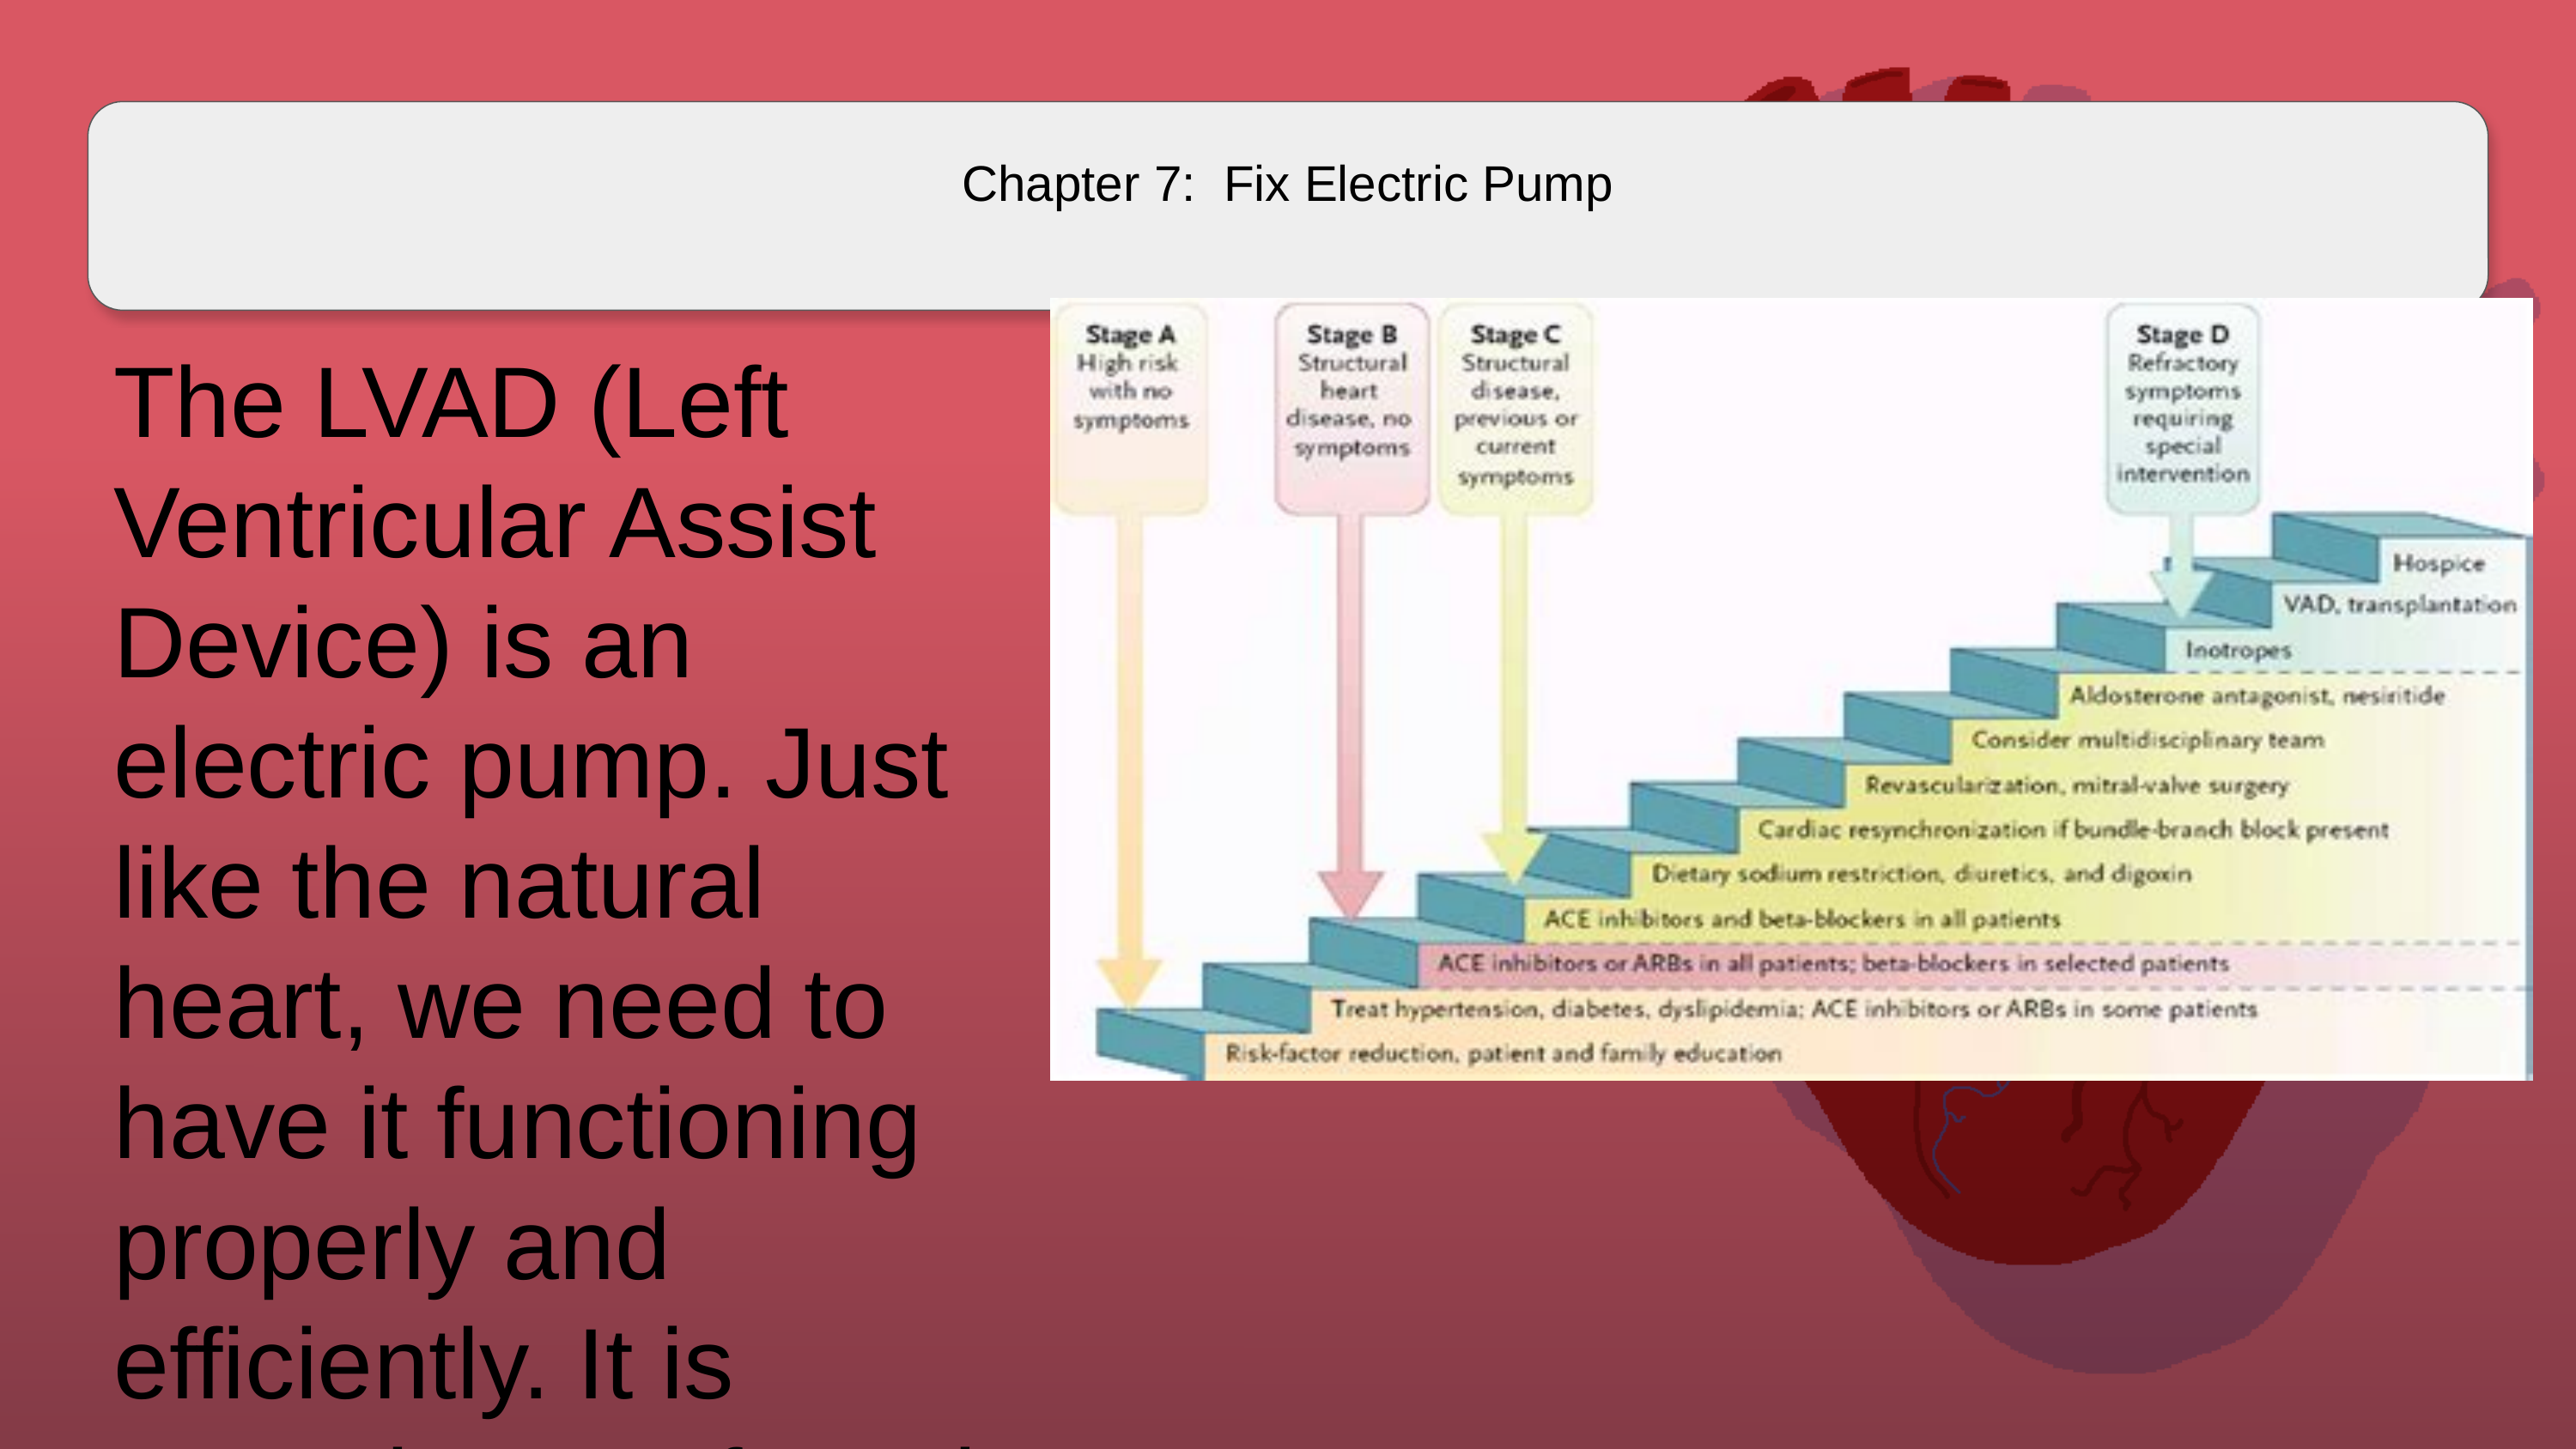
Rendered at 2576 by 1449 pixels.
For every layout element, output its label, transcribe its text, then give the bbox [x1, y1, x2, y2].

title Chapter 7: Fix Electric Pump [88, 124, 2488, 419]
text_box The LVAD (Left Ventricular Assist Device) is an electric pump. Just like the natural heart, we need to have it functioning properly and efficiently. It is sometimes referred to as a bridge to transplantation. In our game, the transplantation would be a new house which you may have seen the “For Sale” sign on that house on the top of the hill in your trips to the Hardware Store. A Heart Transplant would be the final treatment for Heart Failure. [88, 312, 1010, 1449]
picture [0, 0, 2576, 1449]
